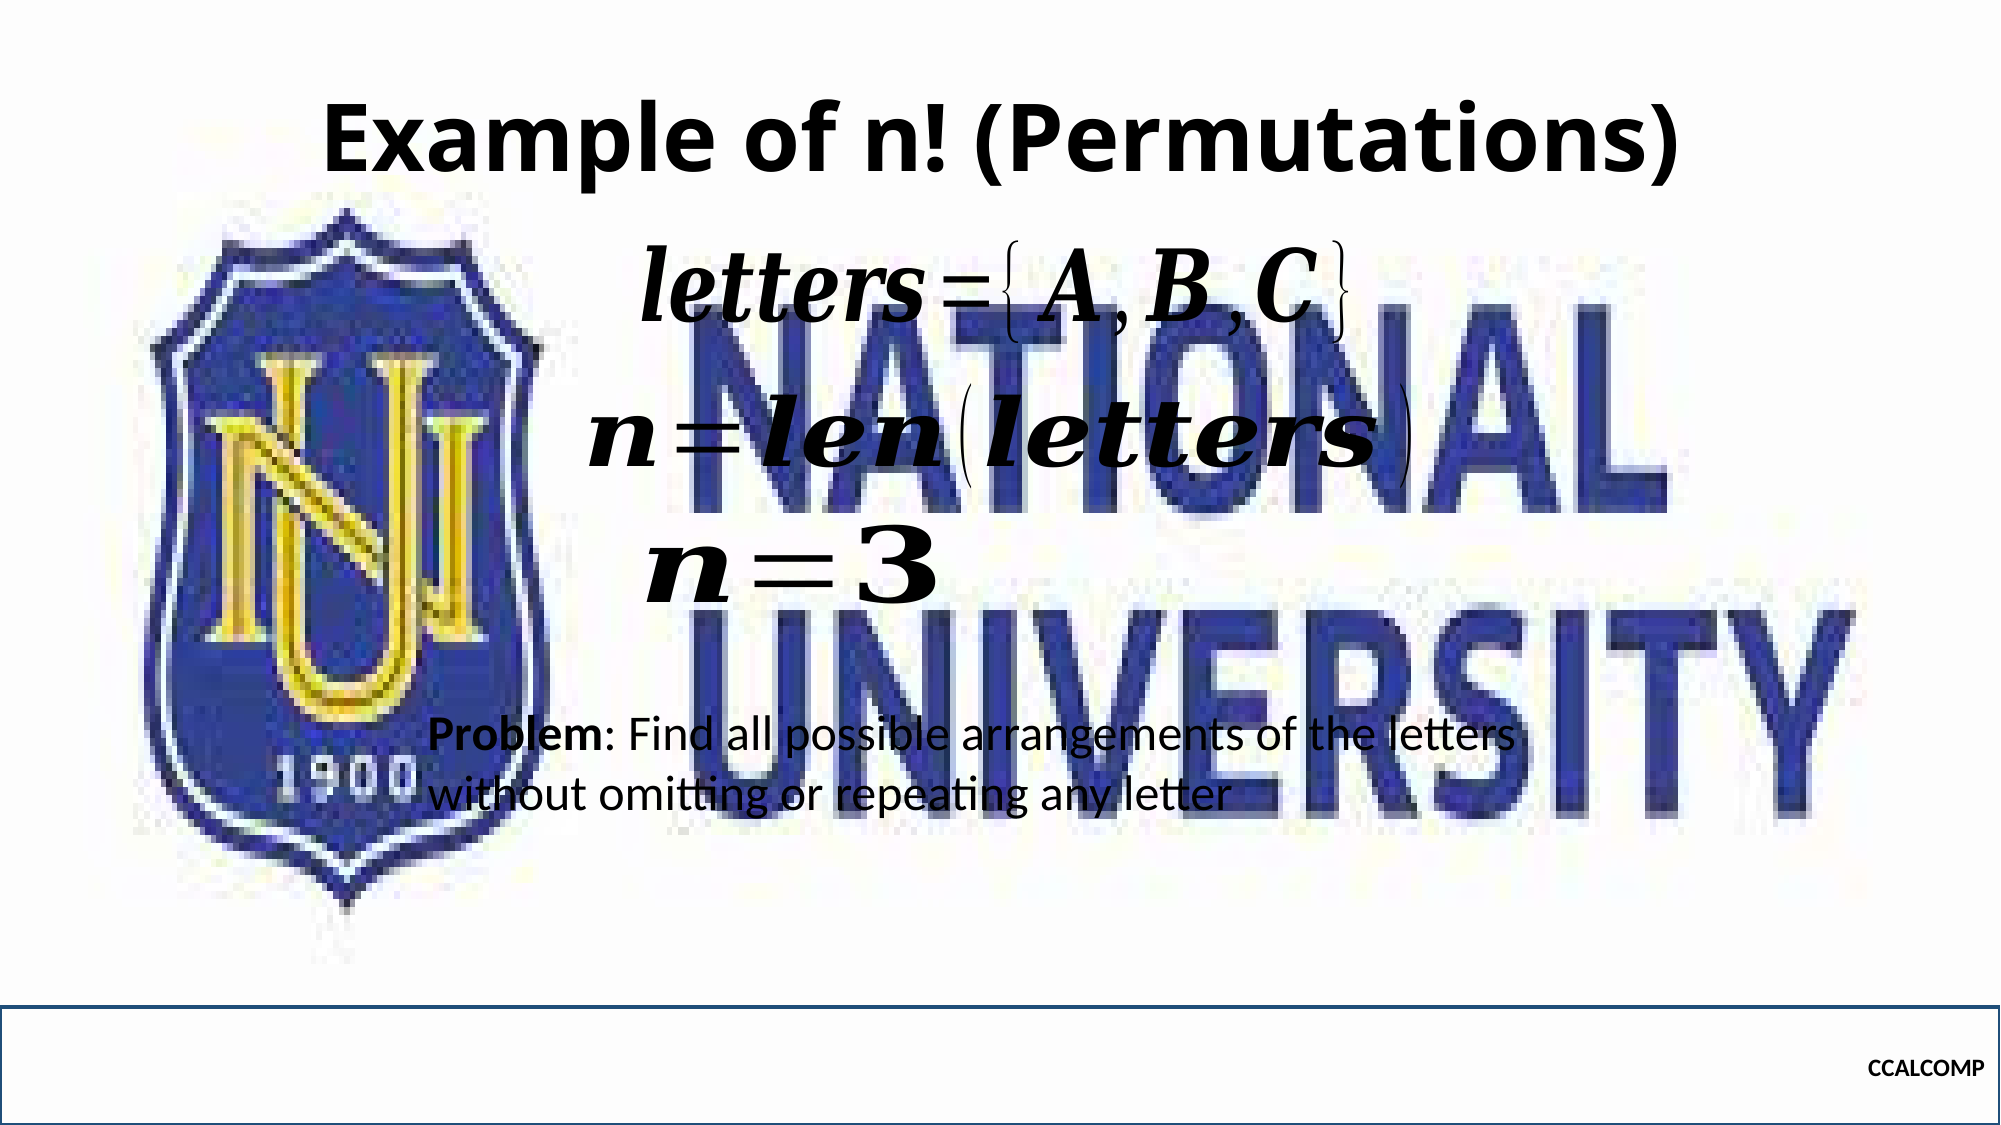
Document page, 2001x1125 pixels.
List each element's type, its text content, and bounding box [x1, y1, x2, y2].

picture [0, 0, 2000, 1007]
footer CCALCOMP [0, 1007, 2000, 1125]
title Example of n! (Permutations) [249, 81, 1750, 200]
text_box Problem: Find all possible arrangements of the letters without omitting or repeating any letter [412, 692, 1588, 828]
